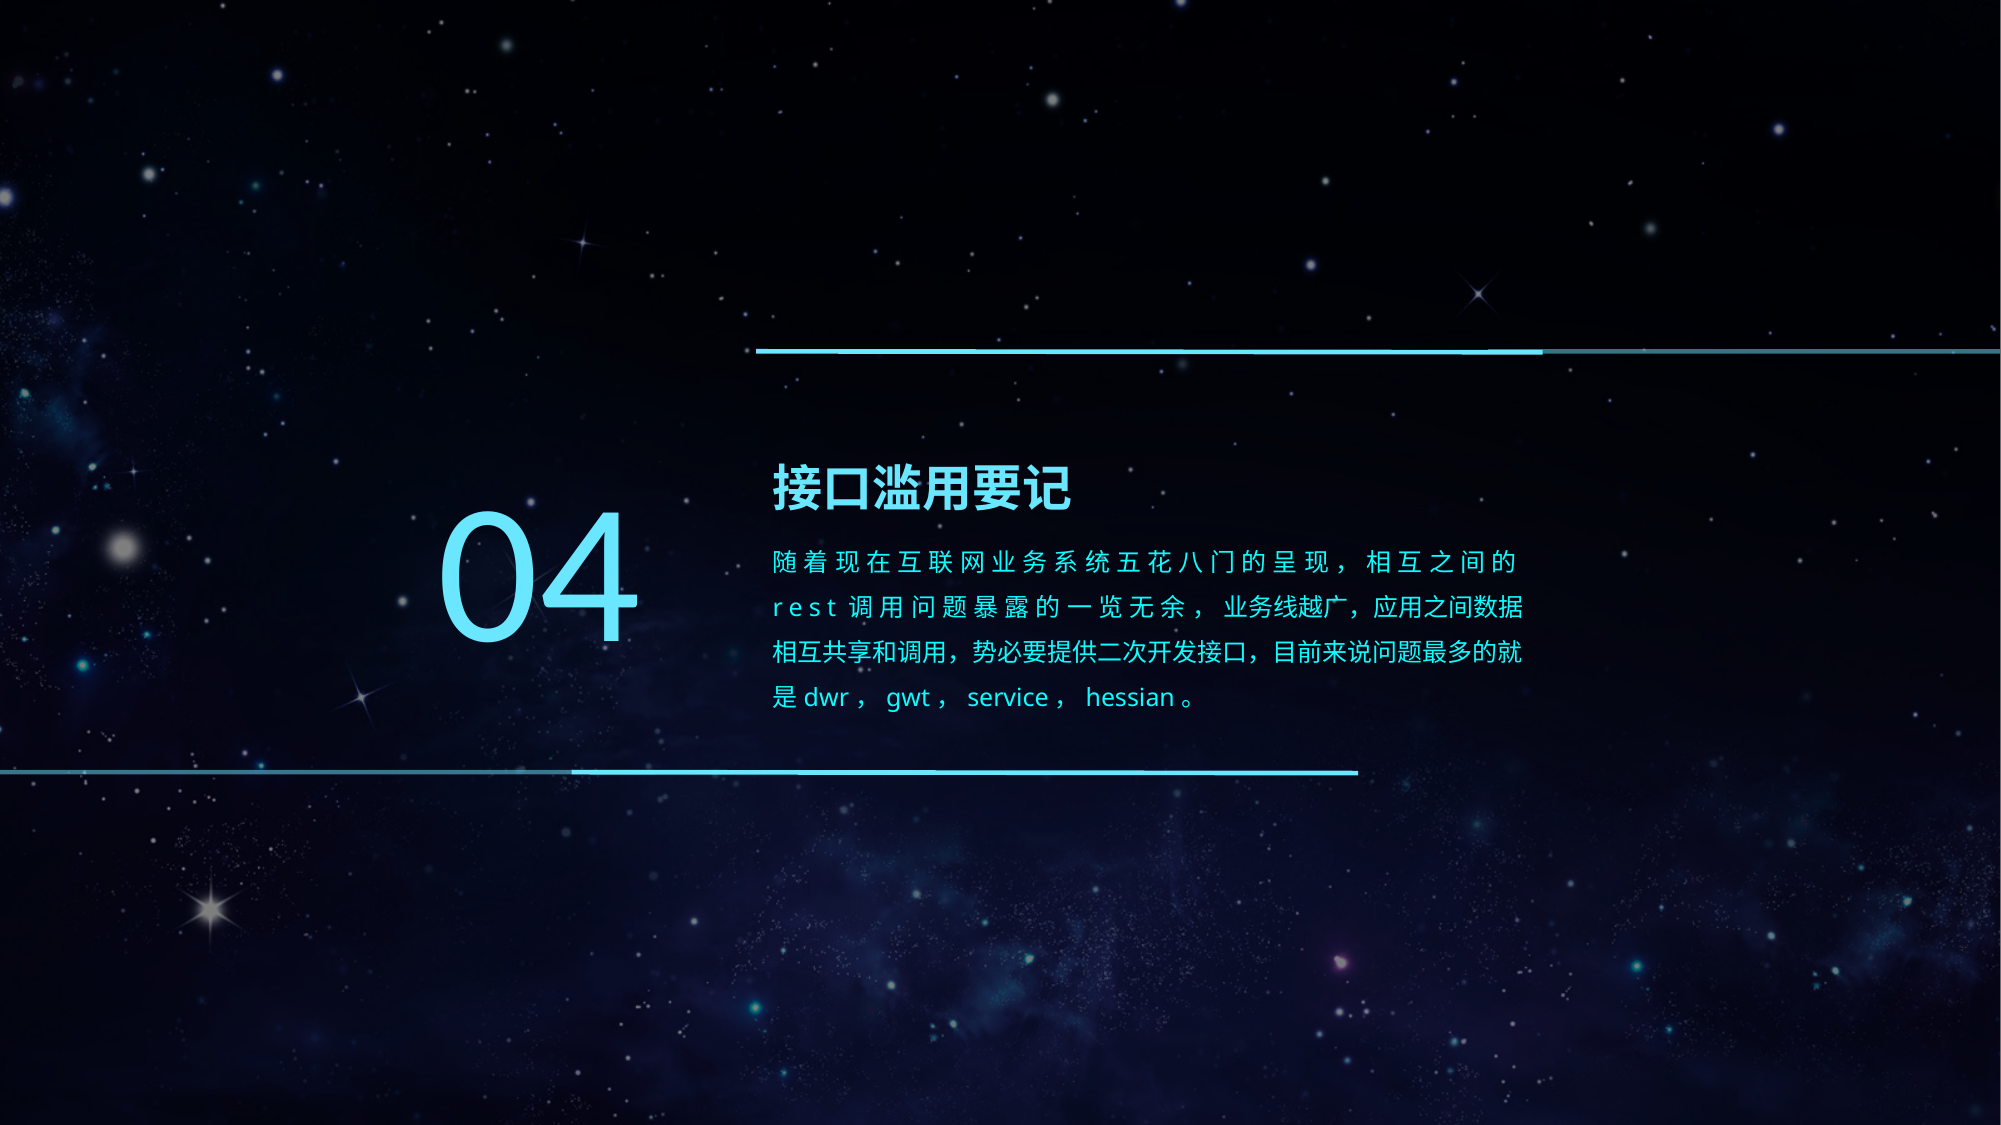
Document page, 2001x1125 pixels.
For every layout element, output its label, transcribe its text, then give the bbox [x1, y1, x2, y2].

picture [0, 0, 2001, 1125]
text_box 接口滥用要记 [758, 448, 1371, 524]
text_box 04 [407, 433, 656, 689]
text_box 随着现在互联网业务系统五花八门的呈现，相互之间的rest调用问题暴露的一览无余，业务线越广，应用之间数据 相互共享和调用，势必要提供二次开发接口，目前来说问题最多的就 是dwr，gwt，service，hessian。 [757, 524, 1579, 719]
